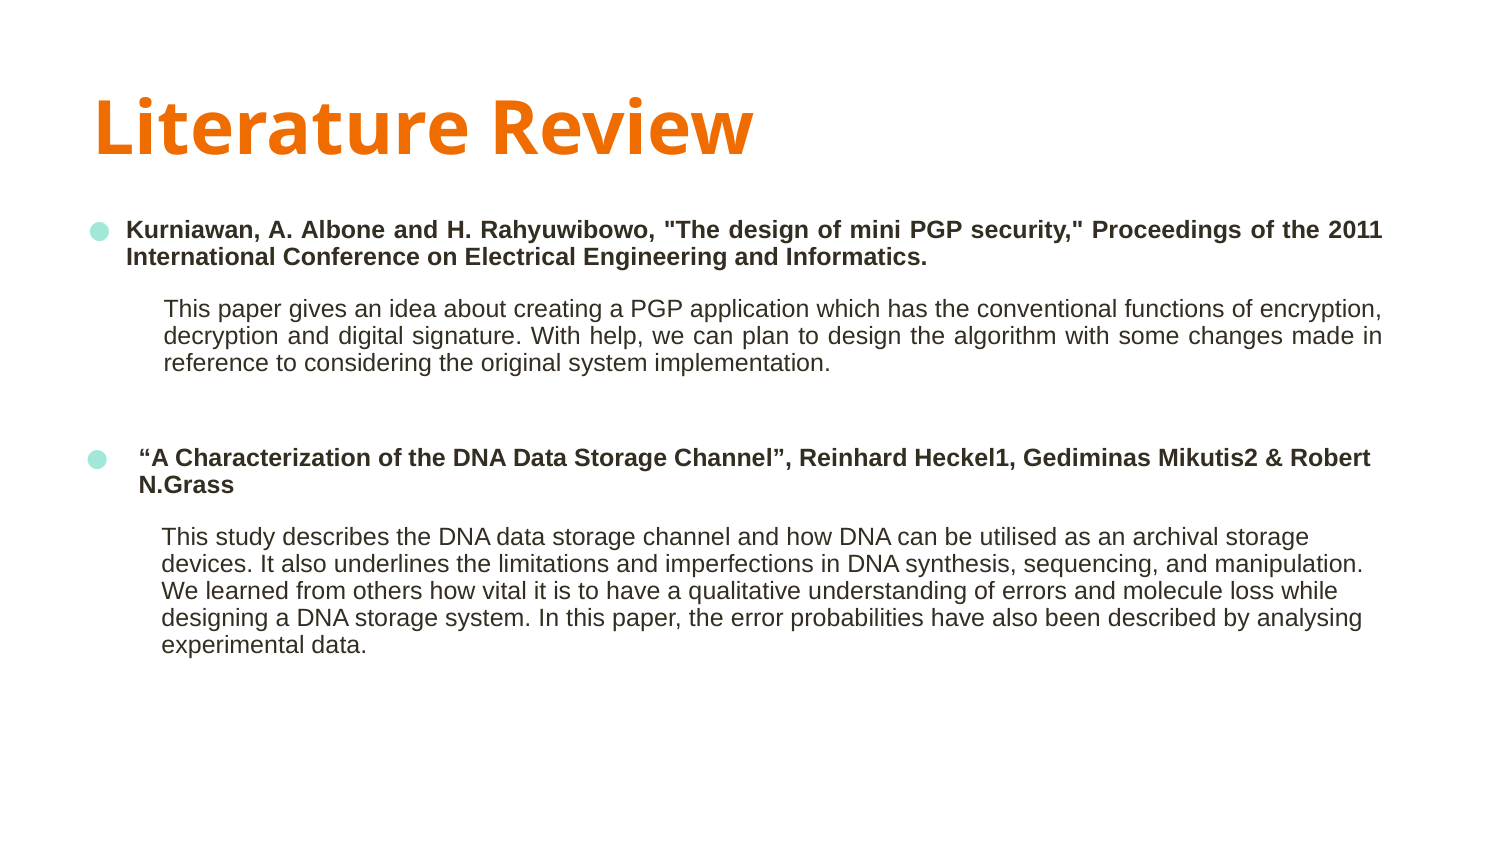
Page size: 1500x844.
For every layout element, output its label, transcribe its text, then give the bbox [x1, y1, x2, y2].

title Literature Review [81, 48, 1375, 211]
list Kurniawan, A. Albone and H. Rahyuwibowo, "The design of mini PGP security," Proceedings of the 2011 International Conference on Electrical Engineering and Informatics. This paper gives an idea about creating a PGP application which has the conventional functions of encryption, decryption and digital signature. With help, we can plan to design the algorithm with some changes made in reference to considering the original system implementation. “A Characterization of the DNA Data Storage Channel”, Reinhard Heckel1, Gediminas Mikutis2 & Robert N.Grass This study describes the DNA data storage channel and how DNA can be utilised as an archival storage devices. It also underlines the limitations and imperfections in DNA synthesis, sequencing, and manipulation. We learned from others how vital it is to have a qualitative understanding of errors and molecule loss while designing a DNA storage system. In this paper, the error probabilities have also been described by analysing experimental data. [52, 211, 1397, 760]
